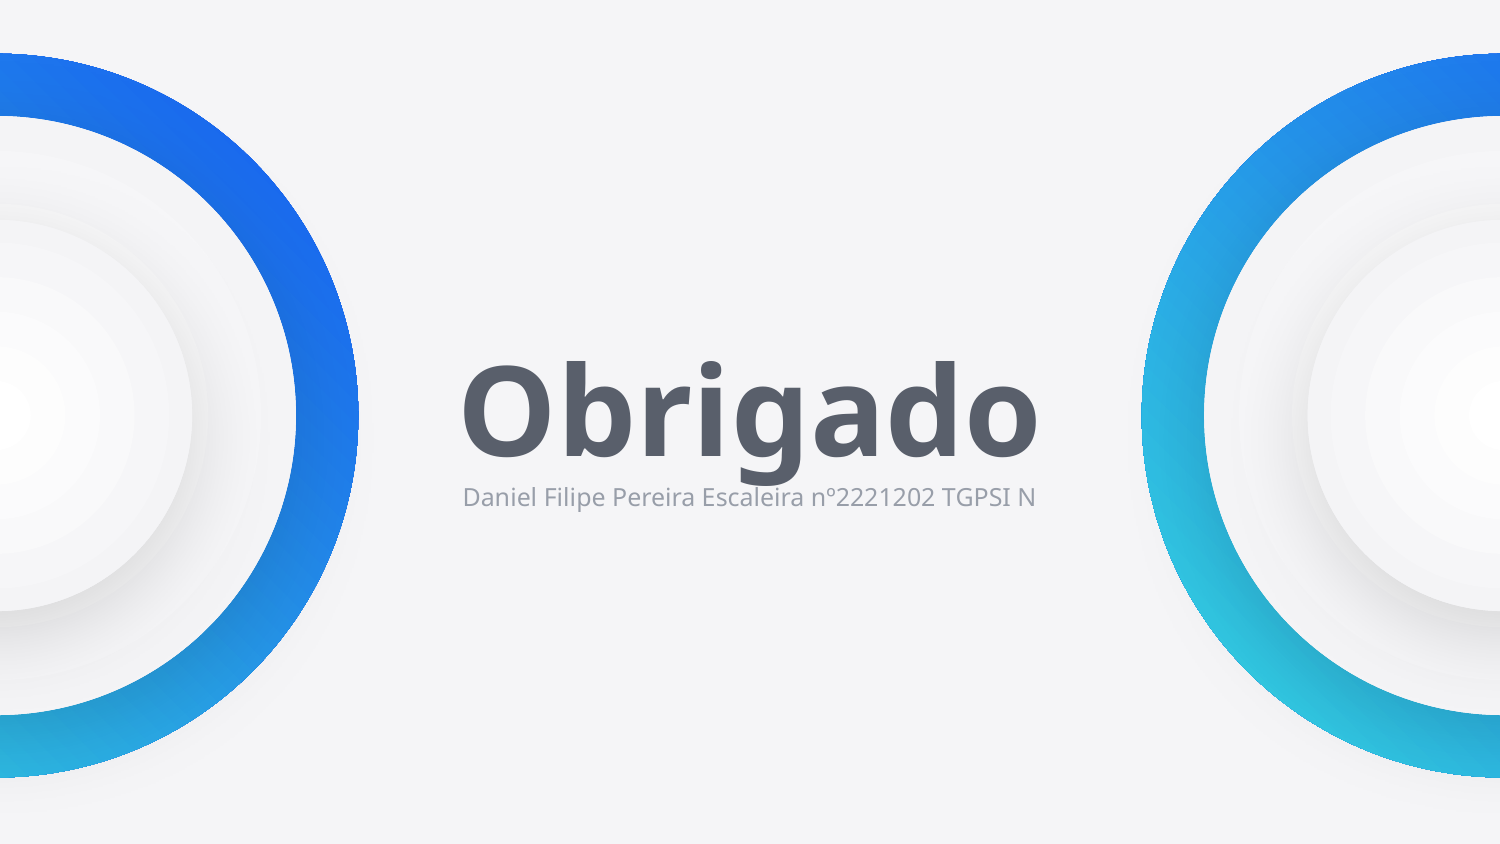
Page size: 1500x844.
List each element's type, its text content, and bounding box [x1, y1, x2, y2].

text_box Obrigado Daniel Filipe Pereira Escaleira nº2221202 TGPSI N [266, 360, 1234, 483]
